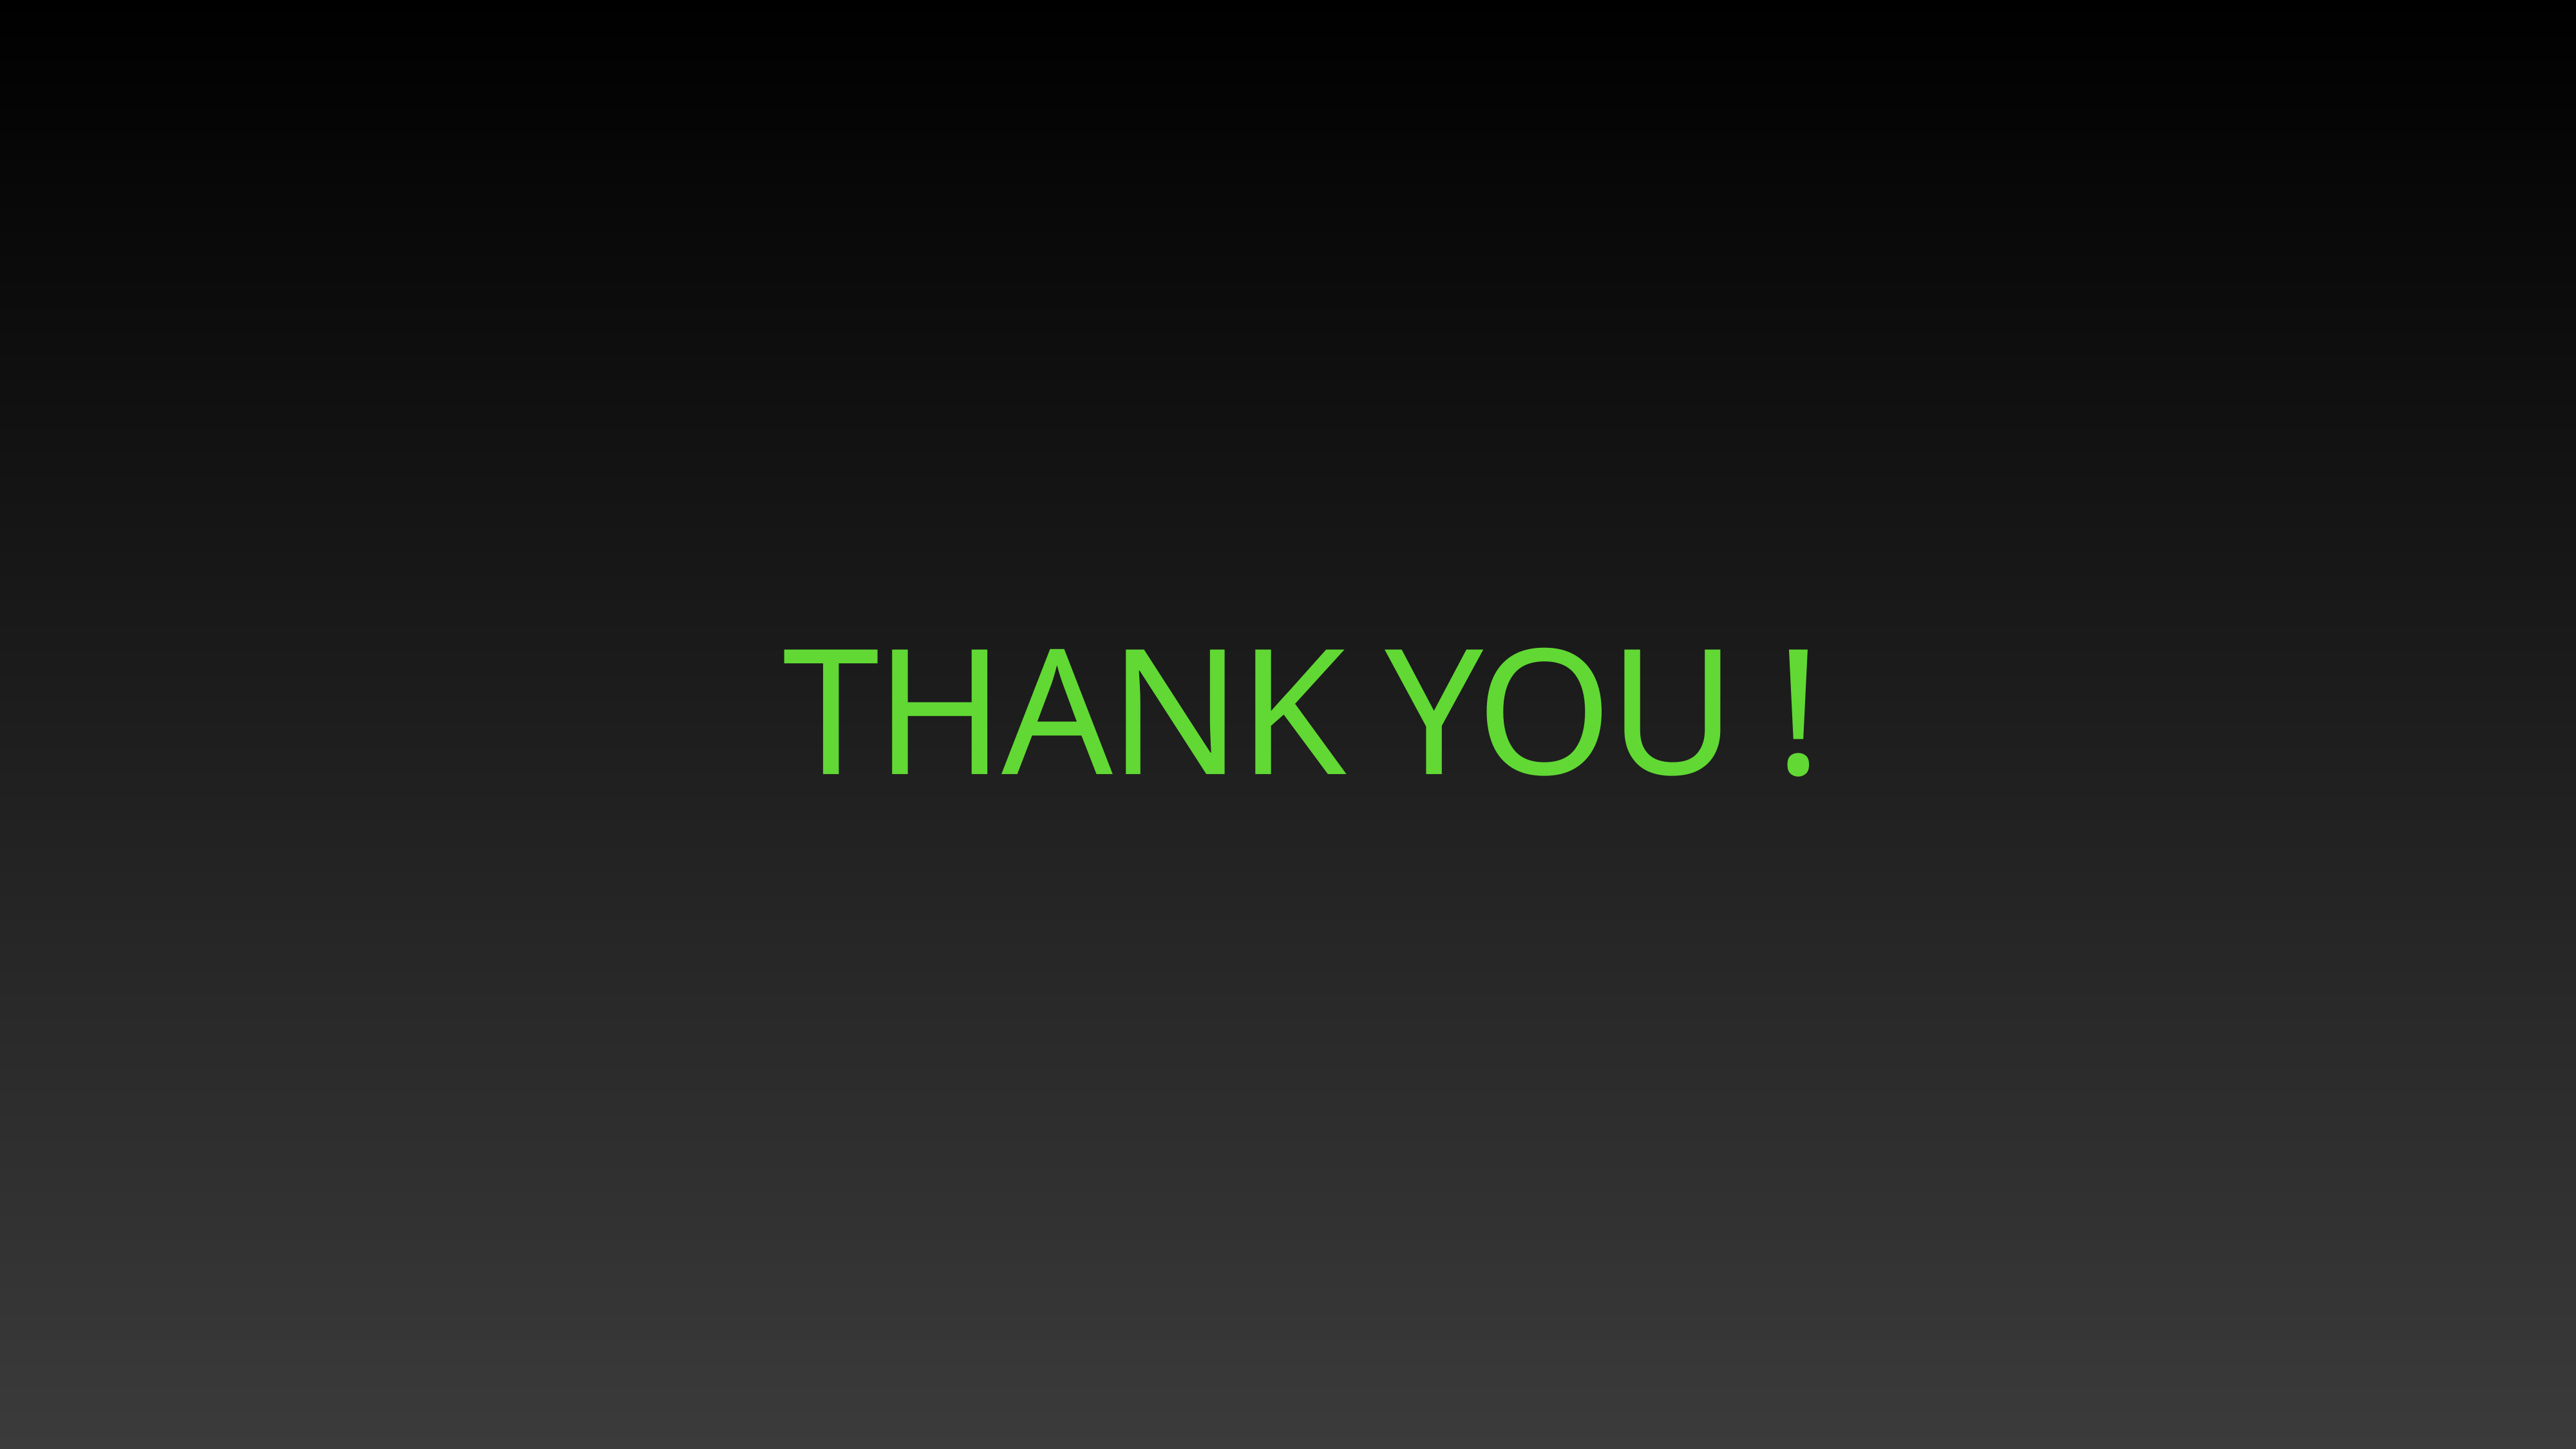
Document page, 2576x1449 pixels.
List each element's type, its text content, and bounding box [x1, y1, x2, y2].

list THANK YOU ! [147, 53, 2457, 1396]
